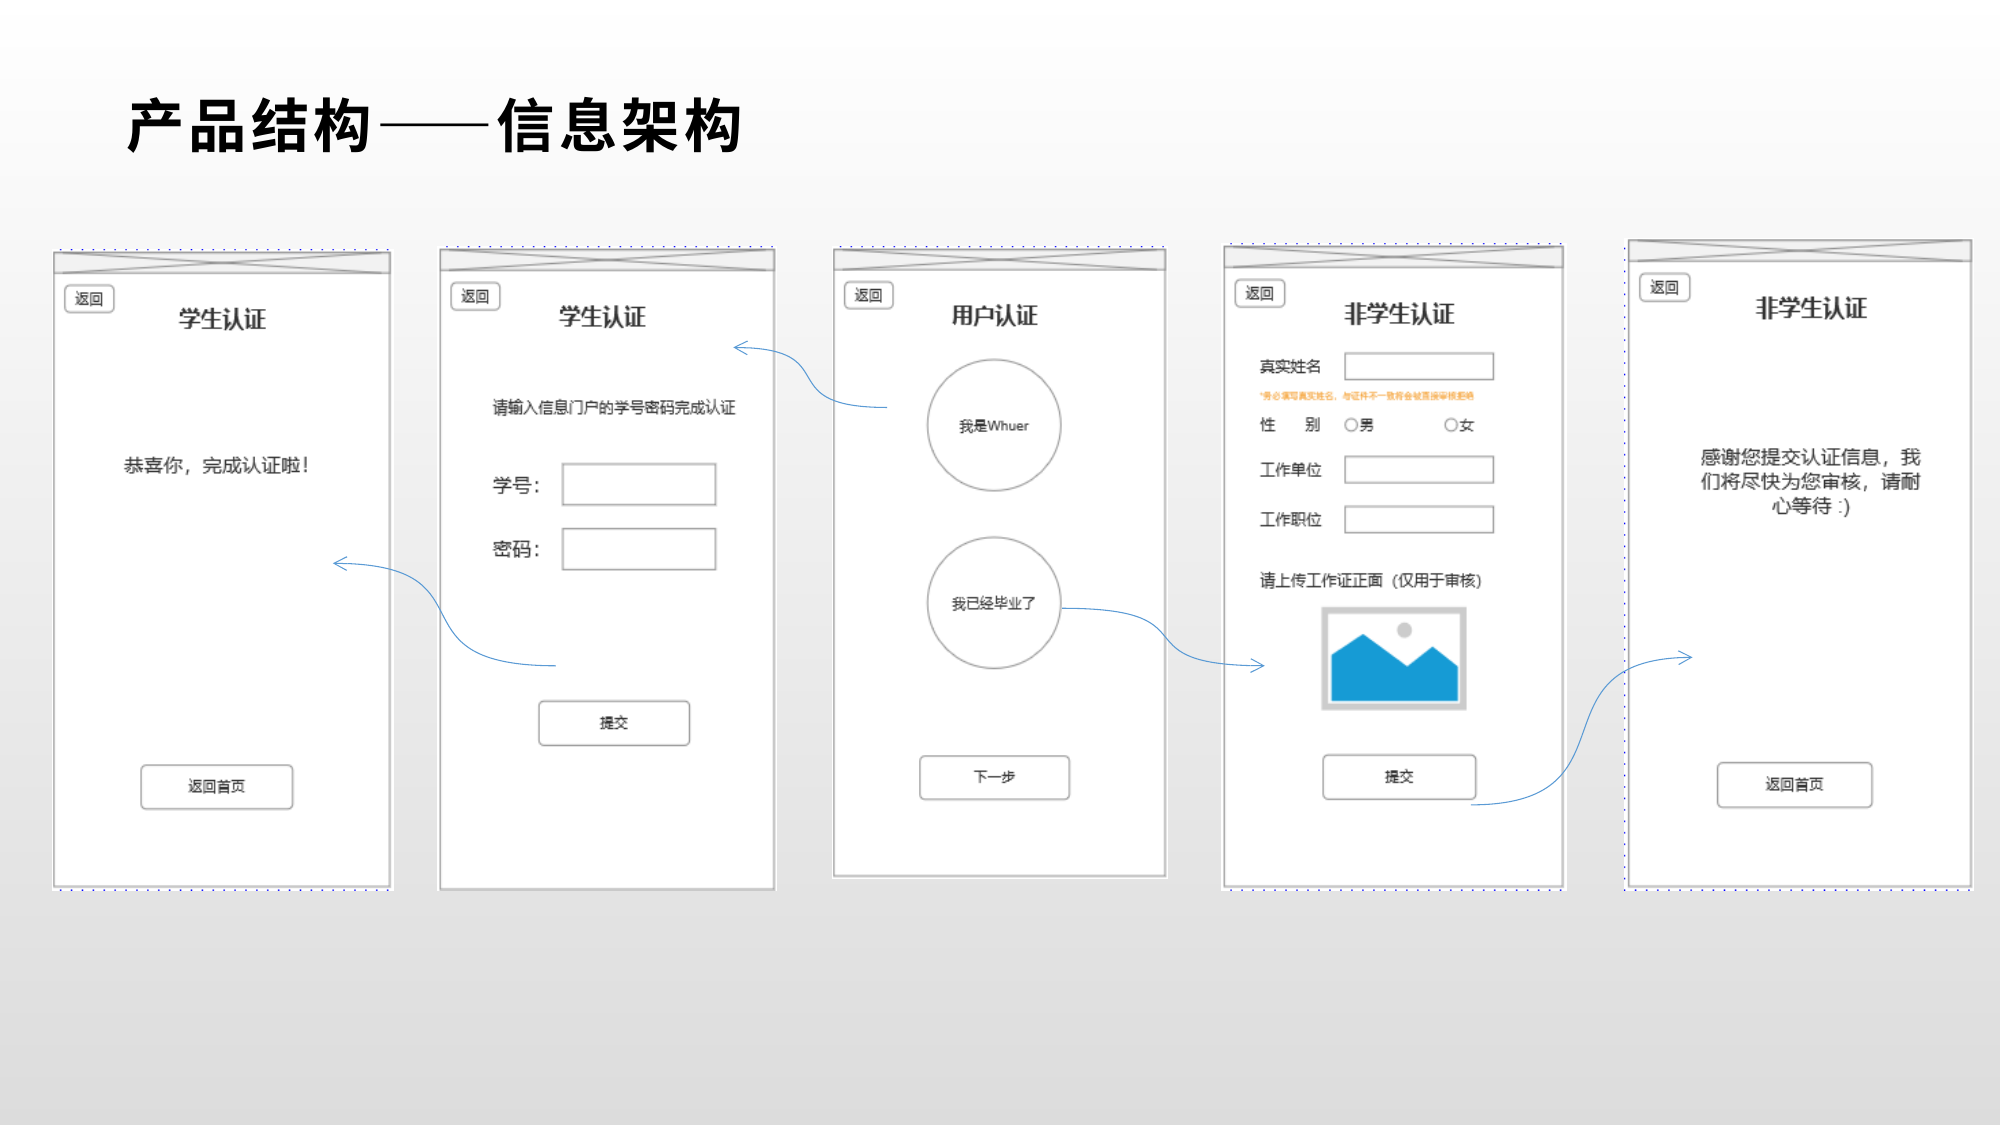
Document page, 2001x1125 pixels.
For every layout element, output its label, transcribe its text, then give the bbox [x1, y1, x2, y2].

title 产品结构——信息架构 [109, 70, 1891, 178]
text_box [52, 238, 1974, 891]
